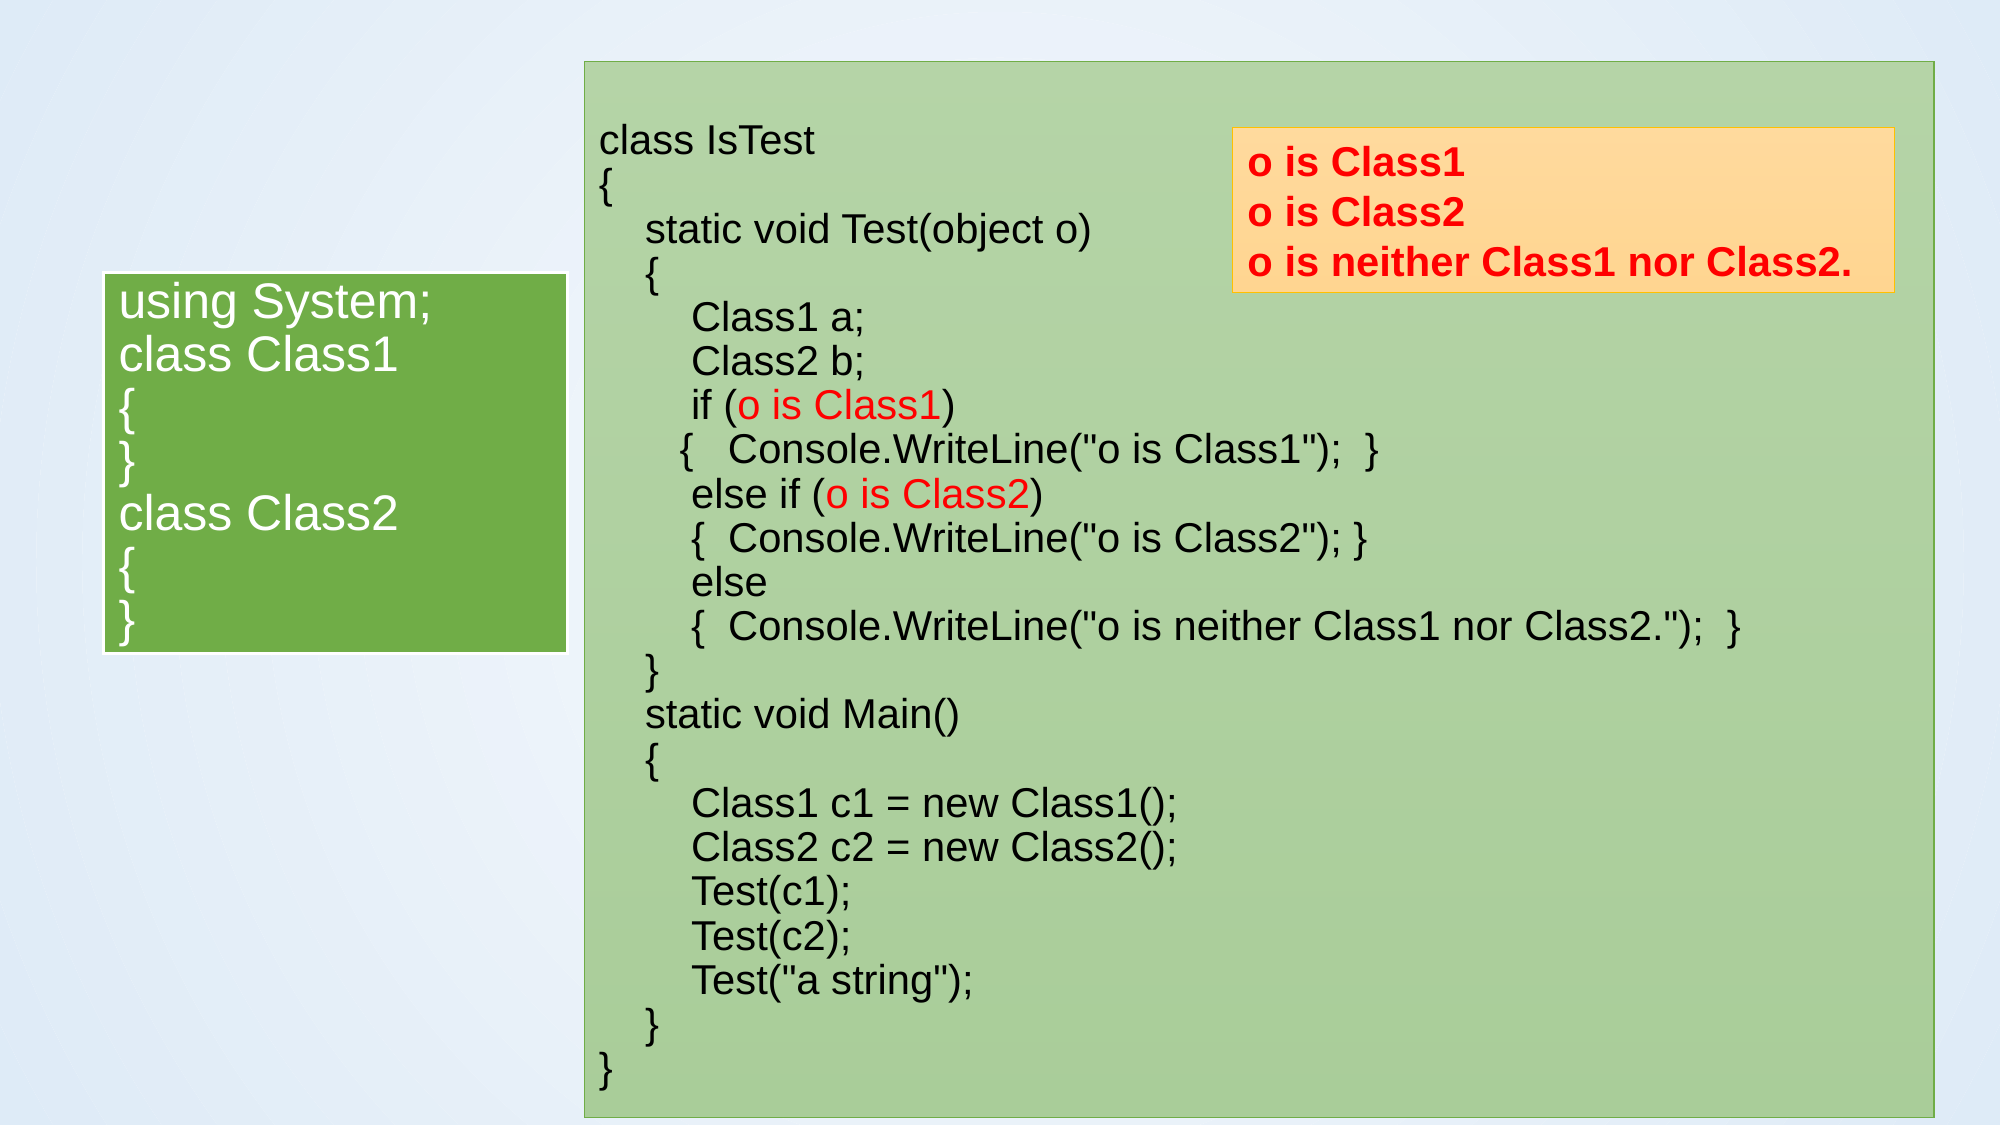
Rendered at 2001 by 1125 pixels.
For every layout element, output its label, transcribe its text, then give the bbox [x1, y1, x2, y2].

text_box using System; class Class1 { } class Class2 { } [102, 271, 569, 655]
list class IsTest { static void Test(object o) { Class1 a; Class2 b; if (o is Class1) { Console.WriteLine("o is Class1"); } else if (o is Class2) { Console.WriteLine("o is Class2"); } else { Console.WriteLine("o is neither Class1 nor Class2."); } } static void Main() { Class1 c1 = new Class1(); Class2 c2 = new Class2(); Test(c1); Test(c2); Test("a string"); } } [584, 61, 1935, 1118]
text_box o is Class1 o is Class2 o is neither Class1 nor Class2. [1232, 127, 1895, 293]
